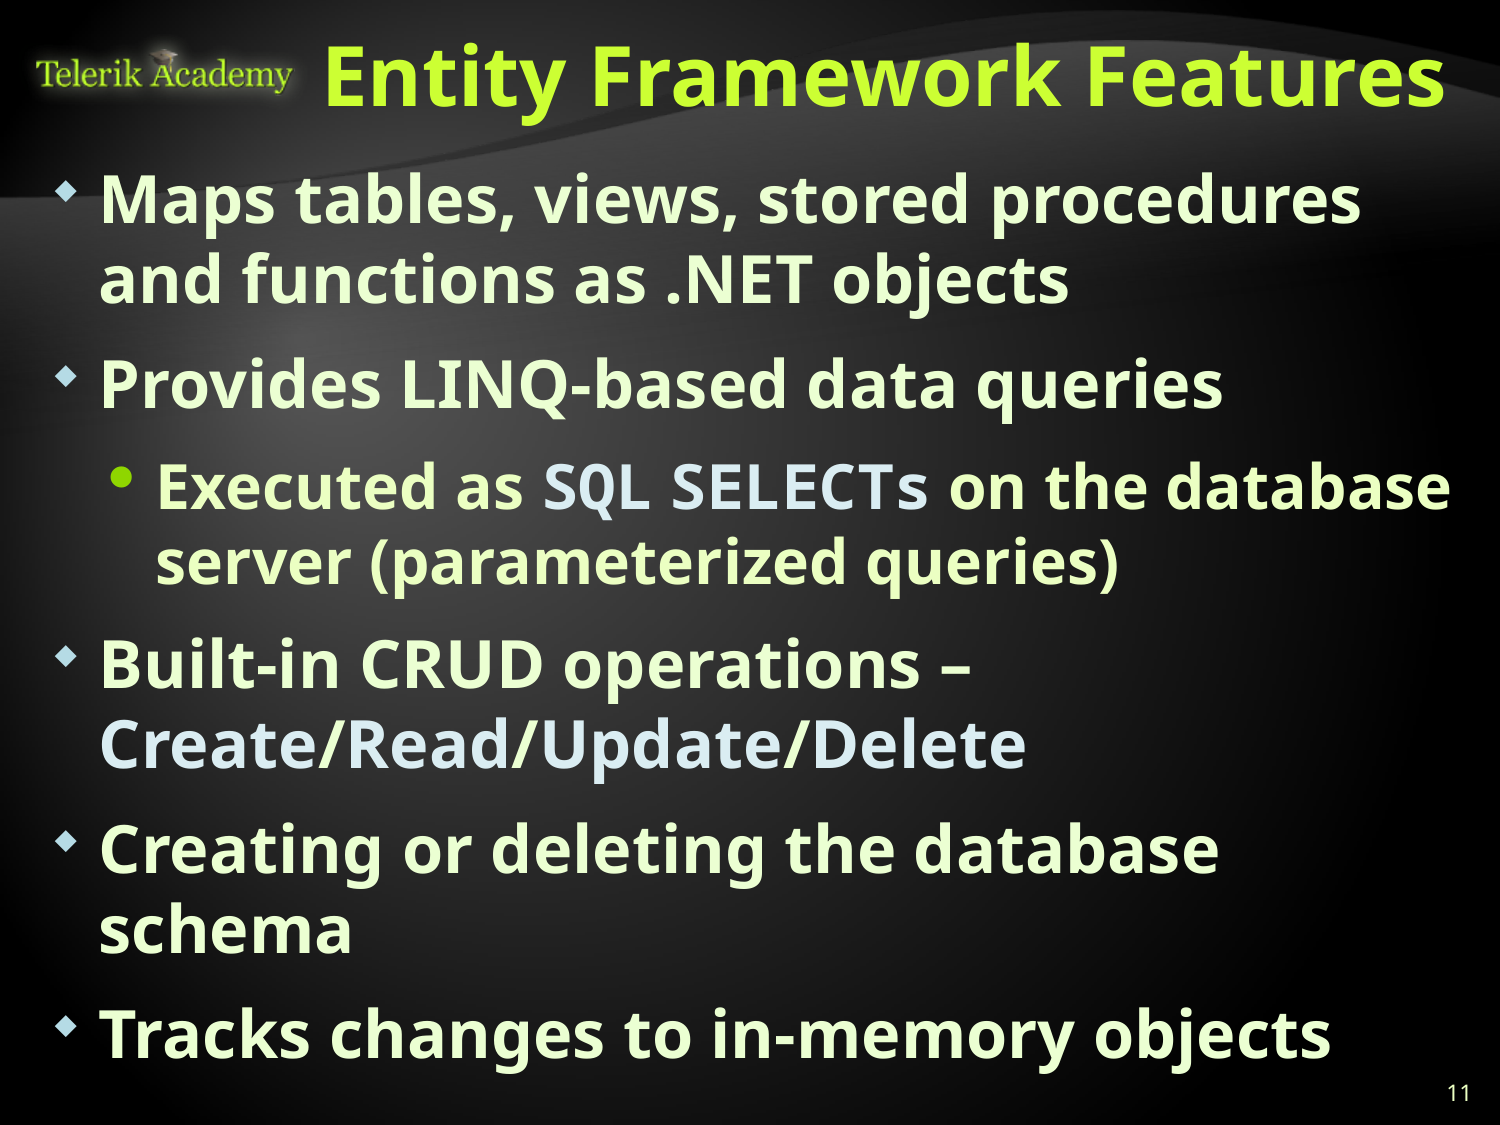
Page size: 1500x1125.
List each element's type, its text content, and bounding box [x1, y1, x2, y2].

slide_number 11 [1412, 1074, 1488, 1113]
list Maps tables, views, stored procedures and functions as .NET objects Provides LINQ-based data queries Executed as SQL SELECTs on the database server (parameterized queries) Built-in CRUD operations – Create/Read/Update/Delete Creating or deleting the database schema Tracks changes to in-memory objects [37, 149, 1488, 1100]
title Entity Framework Features [300, 12, 1463, 149]
picture [0, 0, 1500, 1125]
